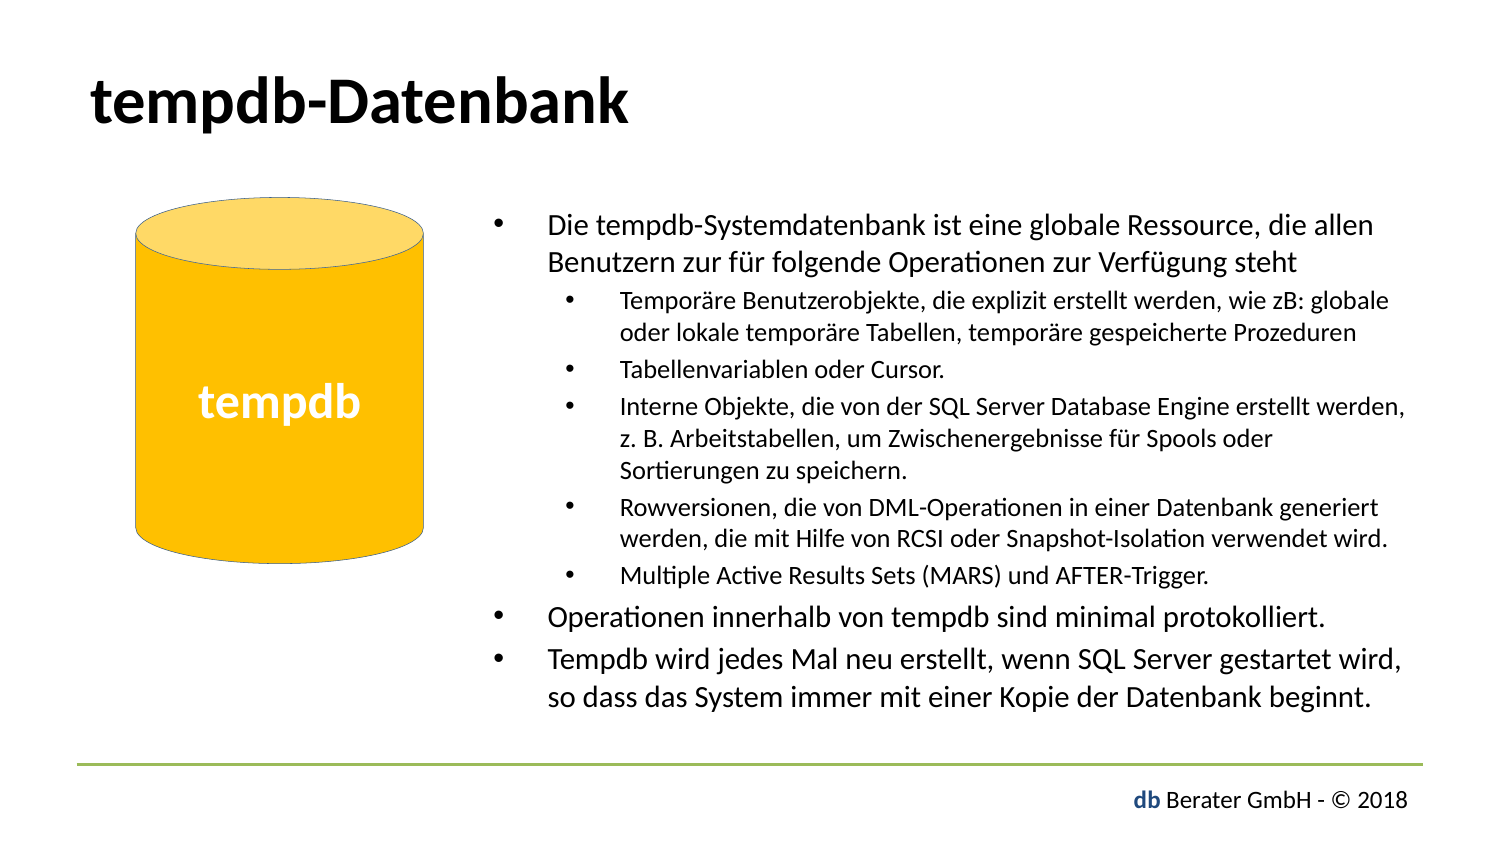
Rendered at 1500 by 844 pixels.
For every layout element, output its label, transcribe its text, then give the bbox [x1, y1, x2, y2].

list Die tempdb-Systemdatenbank ist eine globale Ressource, die allen Benutzern zur für folgende Operationen zur Verfügung steht Temporäre Benutzerobjekte, die explizit erstellt werden, wie zB: globale oder lokale temporäre Tabellen, temporäre gespeicherte Prozeduren Tabellenvariablen oder Cursor. Interne Objekte, die von der SQL Server Database Engine erstellt werden, z. B. Arbeitstabellen, um Zwischenergebnisse für Spools oder Sortierungen zu speichern. Rowversionen, die von DML-Operationen in einer Datenbank generiert werden, die mit Hilfe von RCSI oder Snapshot-Isolation verwendet wird. Multiple Active Results Sets (MARS) und AFTER-Trigger. Operationen innerhalb von tempdb sind minimal protokolliert. Tempdb wird jedes Mal neu erstellt, wenn SQL Server gestartet wird, so dass das System immer mit einer Kopie der Datenbank beginnt. [478, 196, 1425, 754]
title tempdb-Datenbank [75, 32, 1424, 162]
text_box tempdb [133, 195, 426, 566]
